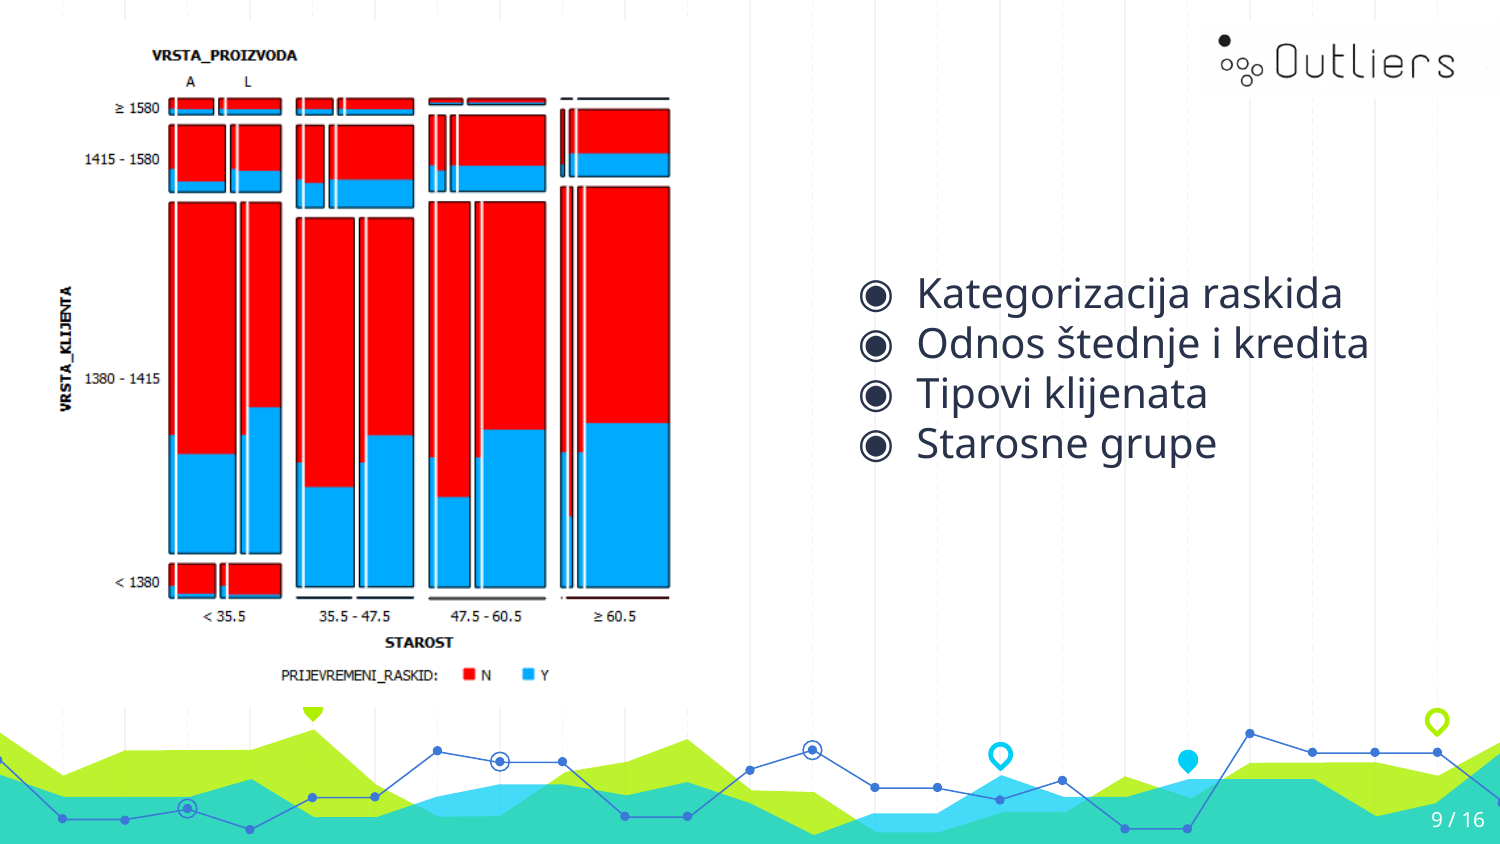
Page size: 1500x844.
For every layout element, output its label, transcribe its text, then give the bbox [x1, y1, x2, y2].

picture [1197, 20, 1500, 99]
picture [25, 20, 689, 708]
list Kategorizacija raskida Odnos štednje i kredita Tipovi klijenata Starosne grupe [826, 251, 1401, 520]
slide_number 9 / 16 [1410, 791, 1500, 844]
